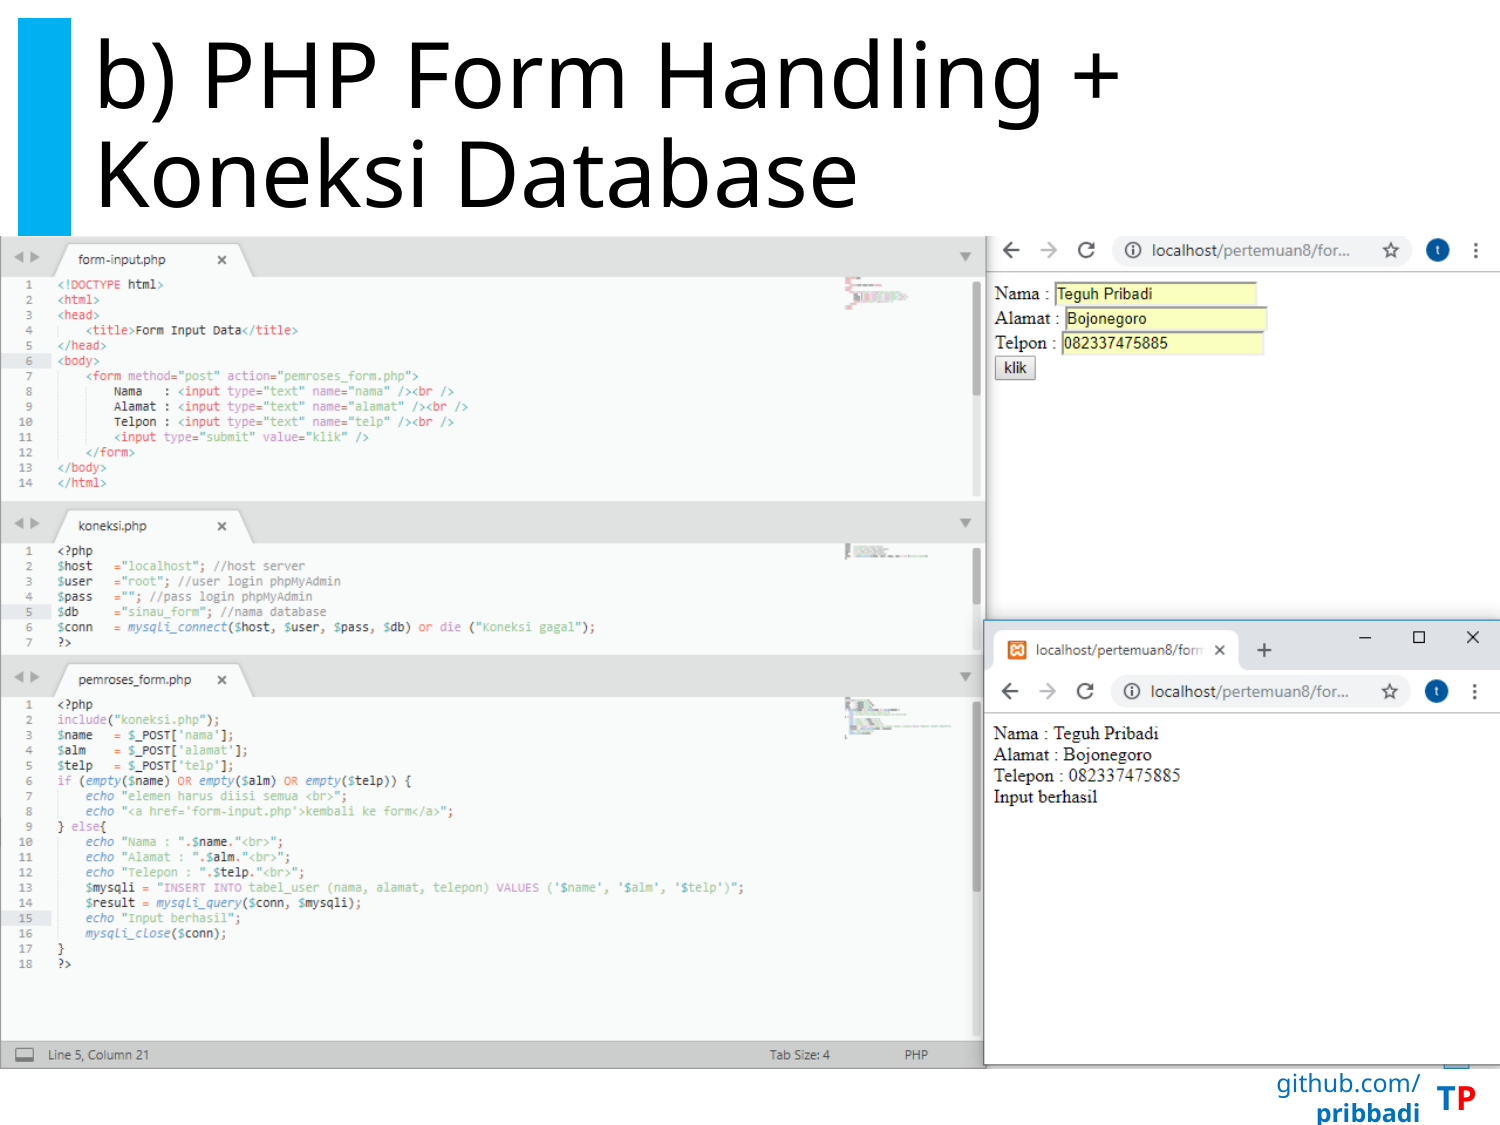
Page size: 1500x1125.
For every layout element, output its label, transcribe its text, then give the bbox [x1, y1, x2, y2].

picture [0, 236, 1500, 1069]
title b) PHP Form Handling + Koneksi Database [78, 19, 1443, 236]
